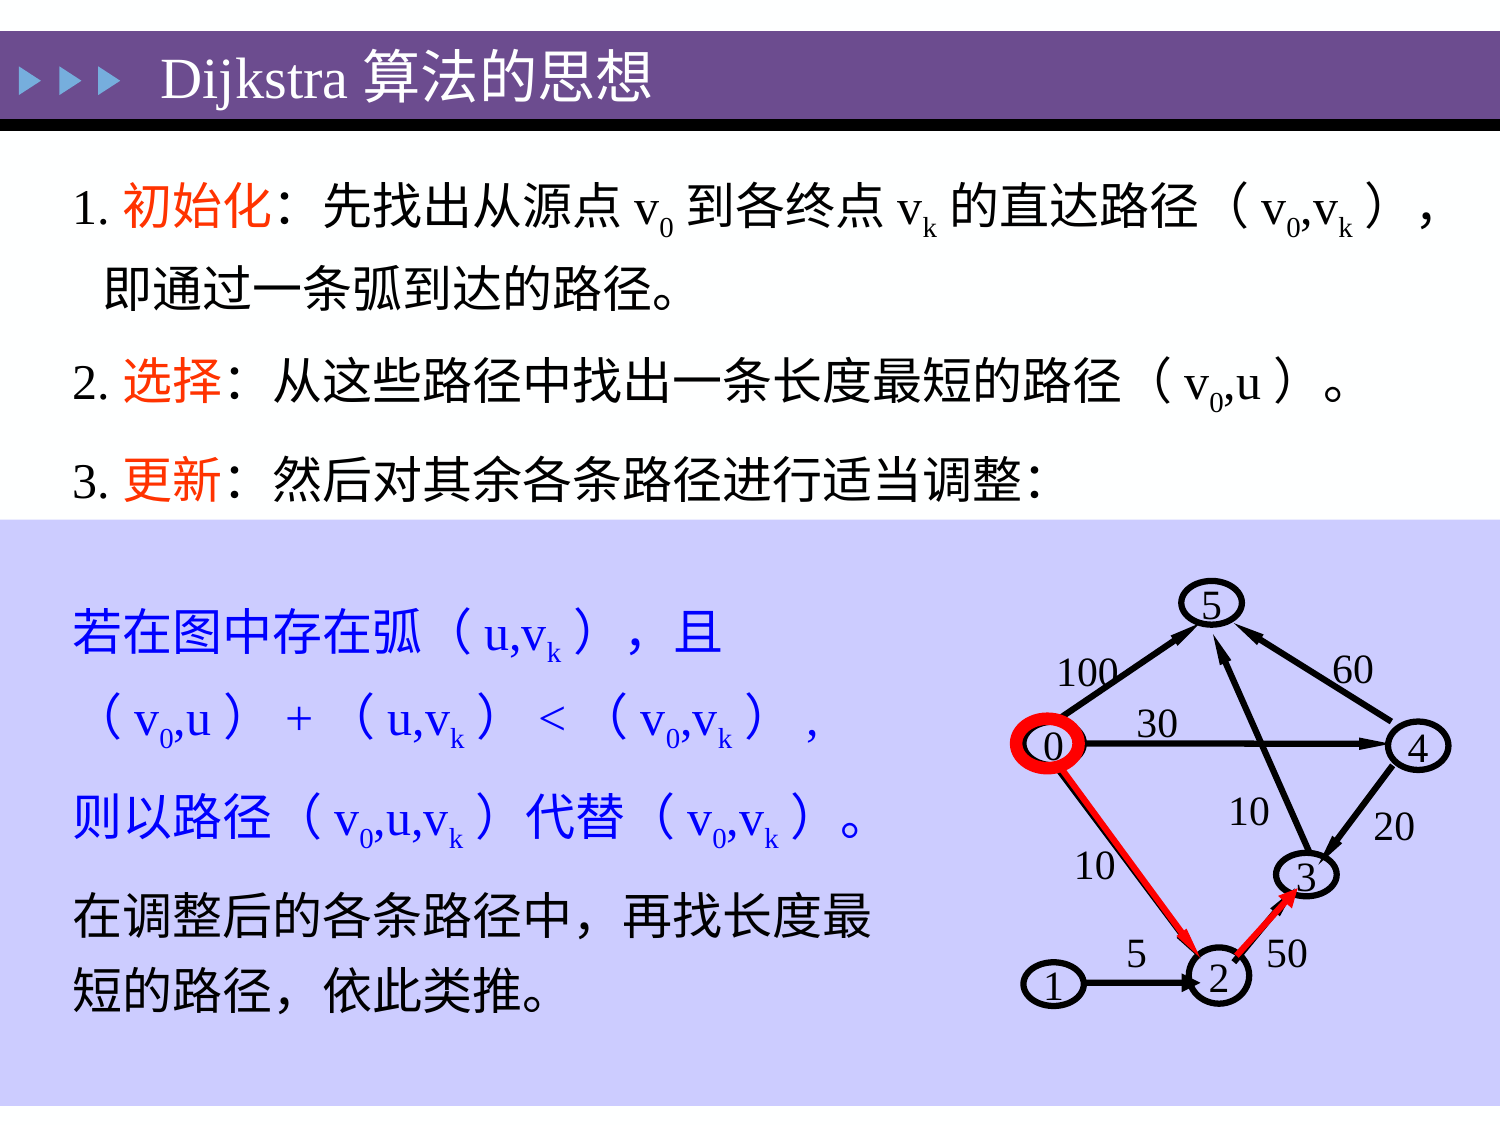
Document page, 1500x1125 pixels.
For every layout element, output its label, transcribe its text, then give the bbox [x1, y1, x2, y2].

text_box 若在图中存在弧（u,vk），且（v0,u）+（u,vk）<（v0,vk）, 则以路径（v0,u,vk）代替（v0,vk）。 在调整后的各条路径中，再找长度最短的路径，依此类推。 [57, 575, 899, 1027]
text_box 1.初始化：先找出从源点v0到各终点vk的直达路径（v0,vk），即通过一条弧到达的路径。 2.选择：从这些路径中找出一条长度最短的路径（v0,u）。 3.更新：然后对其余各条路径进行适当调整： [58, 150, 1454, 516]
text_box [1023, 580, 1449, 1007]
text_box [0, 519, 1500, 1106]
text_box Dijkstra算法的思想 [146, 32, 855, 118]
